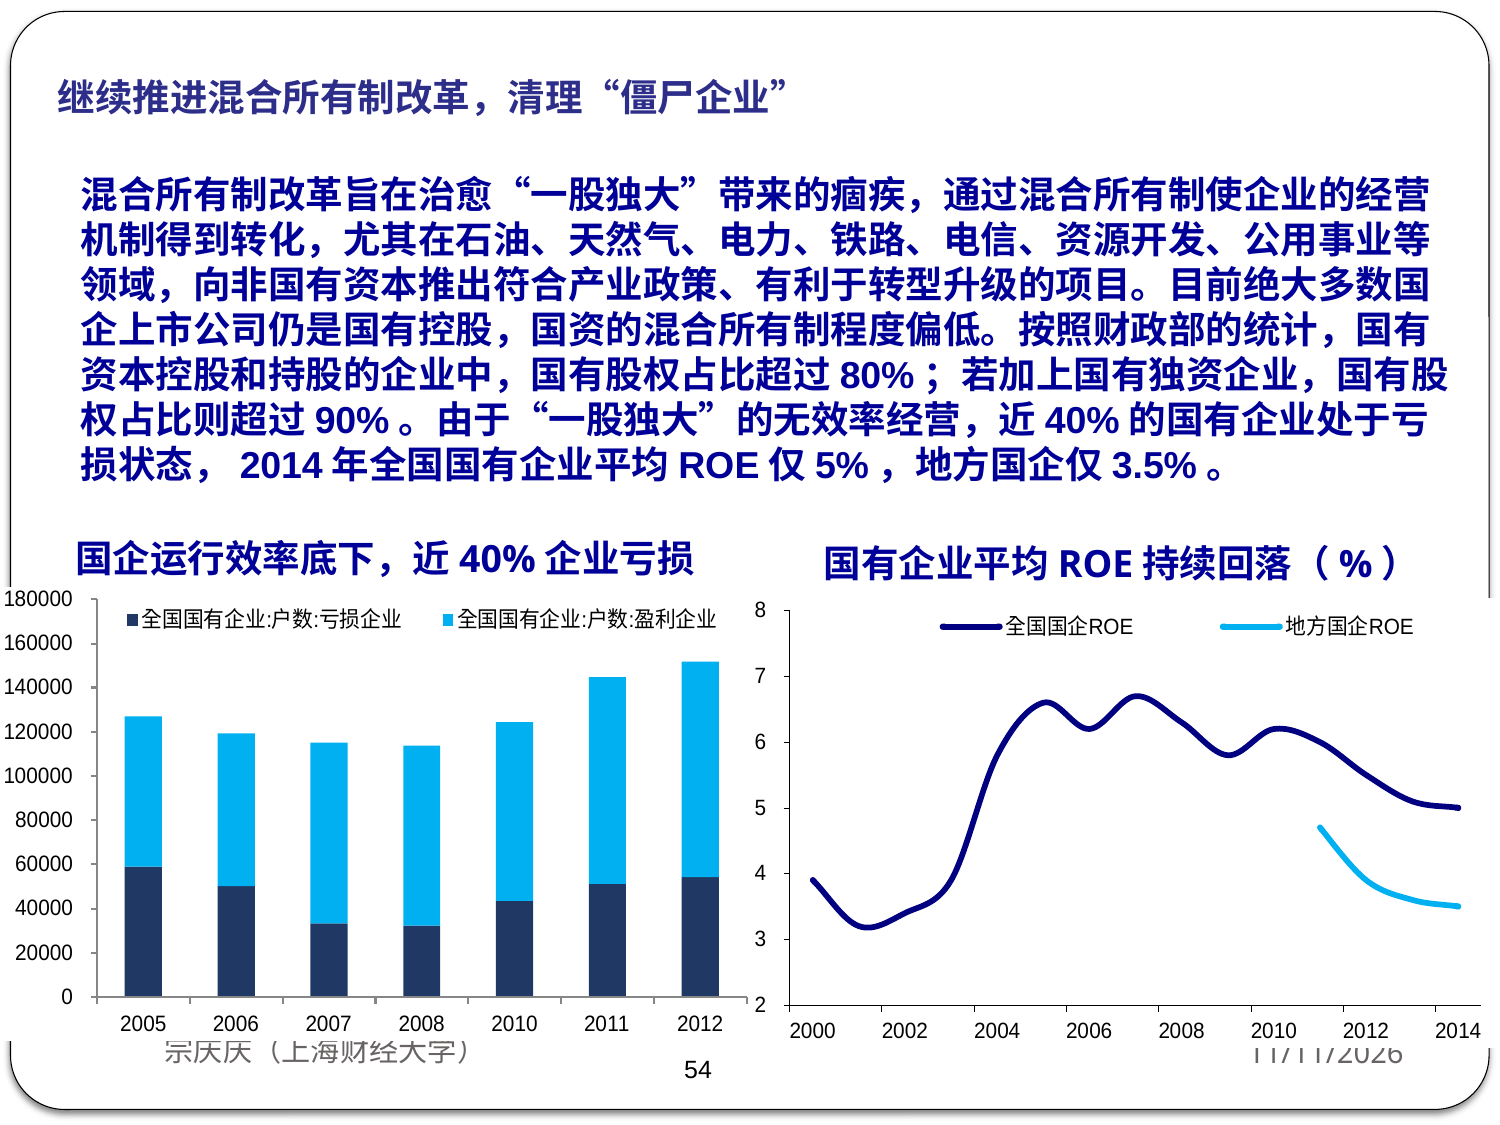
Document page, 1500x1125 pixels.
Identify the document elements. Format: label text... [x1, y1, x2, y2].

text_box 国有企业平均ROE持续回落（%） [747, 532, 1496, 593]
text_box 54 [523, 1058, 873, 1124]
text_box 国企运行效率底下，近40%企业亏损 [60, 527, 750, 584]
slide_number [1012, 1058, 1419, 1094]
text_box 继续推进混合所有制改革，清理“僵尸企业” [42, 54, 1253, 138]
footer 宗庆庆（上海财经大学） [150, 1051, 800, 1088]
picture [0, 585, 1500, 1049]
text_box 混合所有制改革旨在治愈“一股独大”带来的痼疾，通过混合所有制使企业的经营机制得到转化，尤其在石油、天然气、电力、铁路、电信、资源开发、公用事业等领域，向非国有资本推出符合产业政策、有利于转型升级的项目。目前绝大多数国企上市公司仍是国有控股，国资的混合所有制程度偏低。按照财政部的统计，国有资本控股和持股的企业中，国有股权占比超过80%；若加上国有独资企业，国有股权占比则超过90%。由于“一股独大”的无效率经营，近40%的国有企业处于亏损状态，2014年全国国有企业平均ROE仅5%，地方国企仅3.5%。 [65, 163, 1466, 494]
